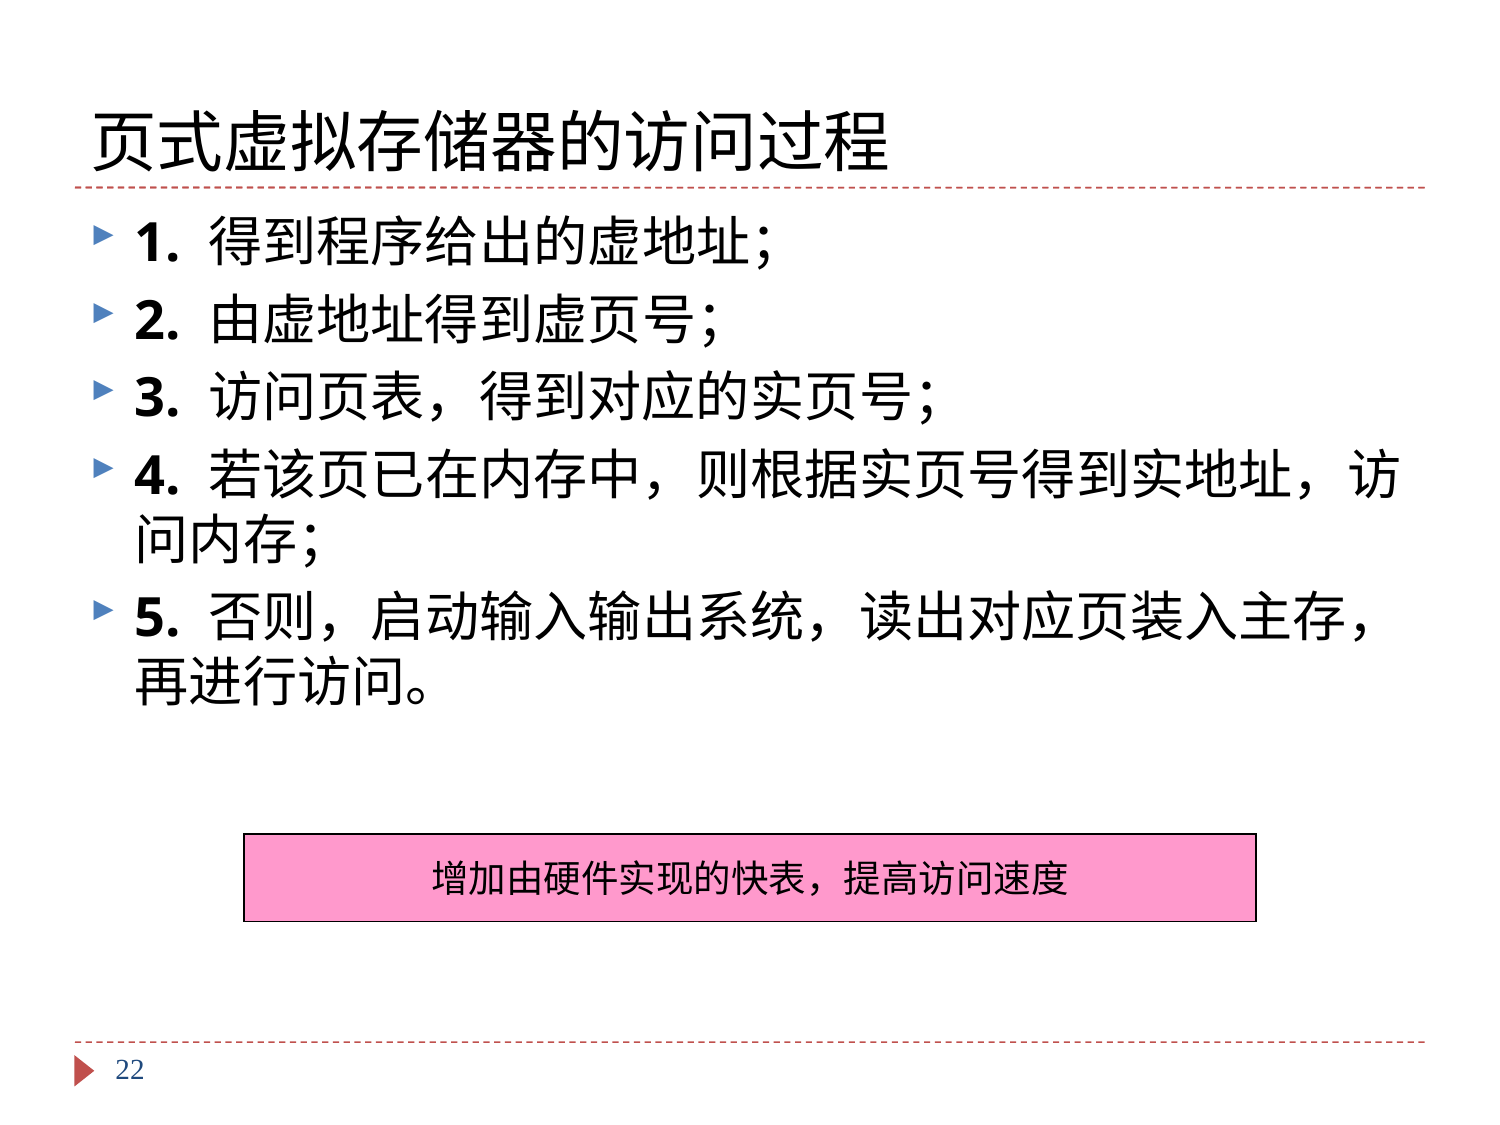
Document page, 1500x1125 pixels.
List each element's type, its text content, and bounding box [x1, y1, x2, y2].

list 1. 得到程序给出的虚地址； 2. 由虚地址得到虚页号； 3. 访问页表，得到对应的实页号； 4. 若该页已在内存中，则根据实页号得到实地址，访问内存； 5. 否则，启动输入输出系统，读出对应页装入主存，再进行访问。 [75, 200, 1425, 1006]
slide_number 22 [100, 1042, 426, 1103]
title 页式虚拟存储器的访问过程 [75, 24, 1425, 188]
text_box 增加由硬件实现的快表，提高访问速度 [243, 834, 1257, 922]
